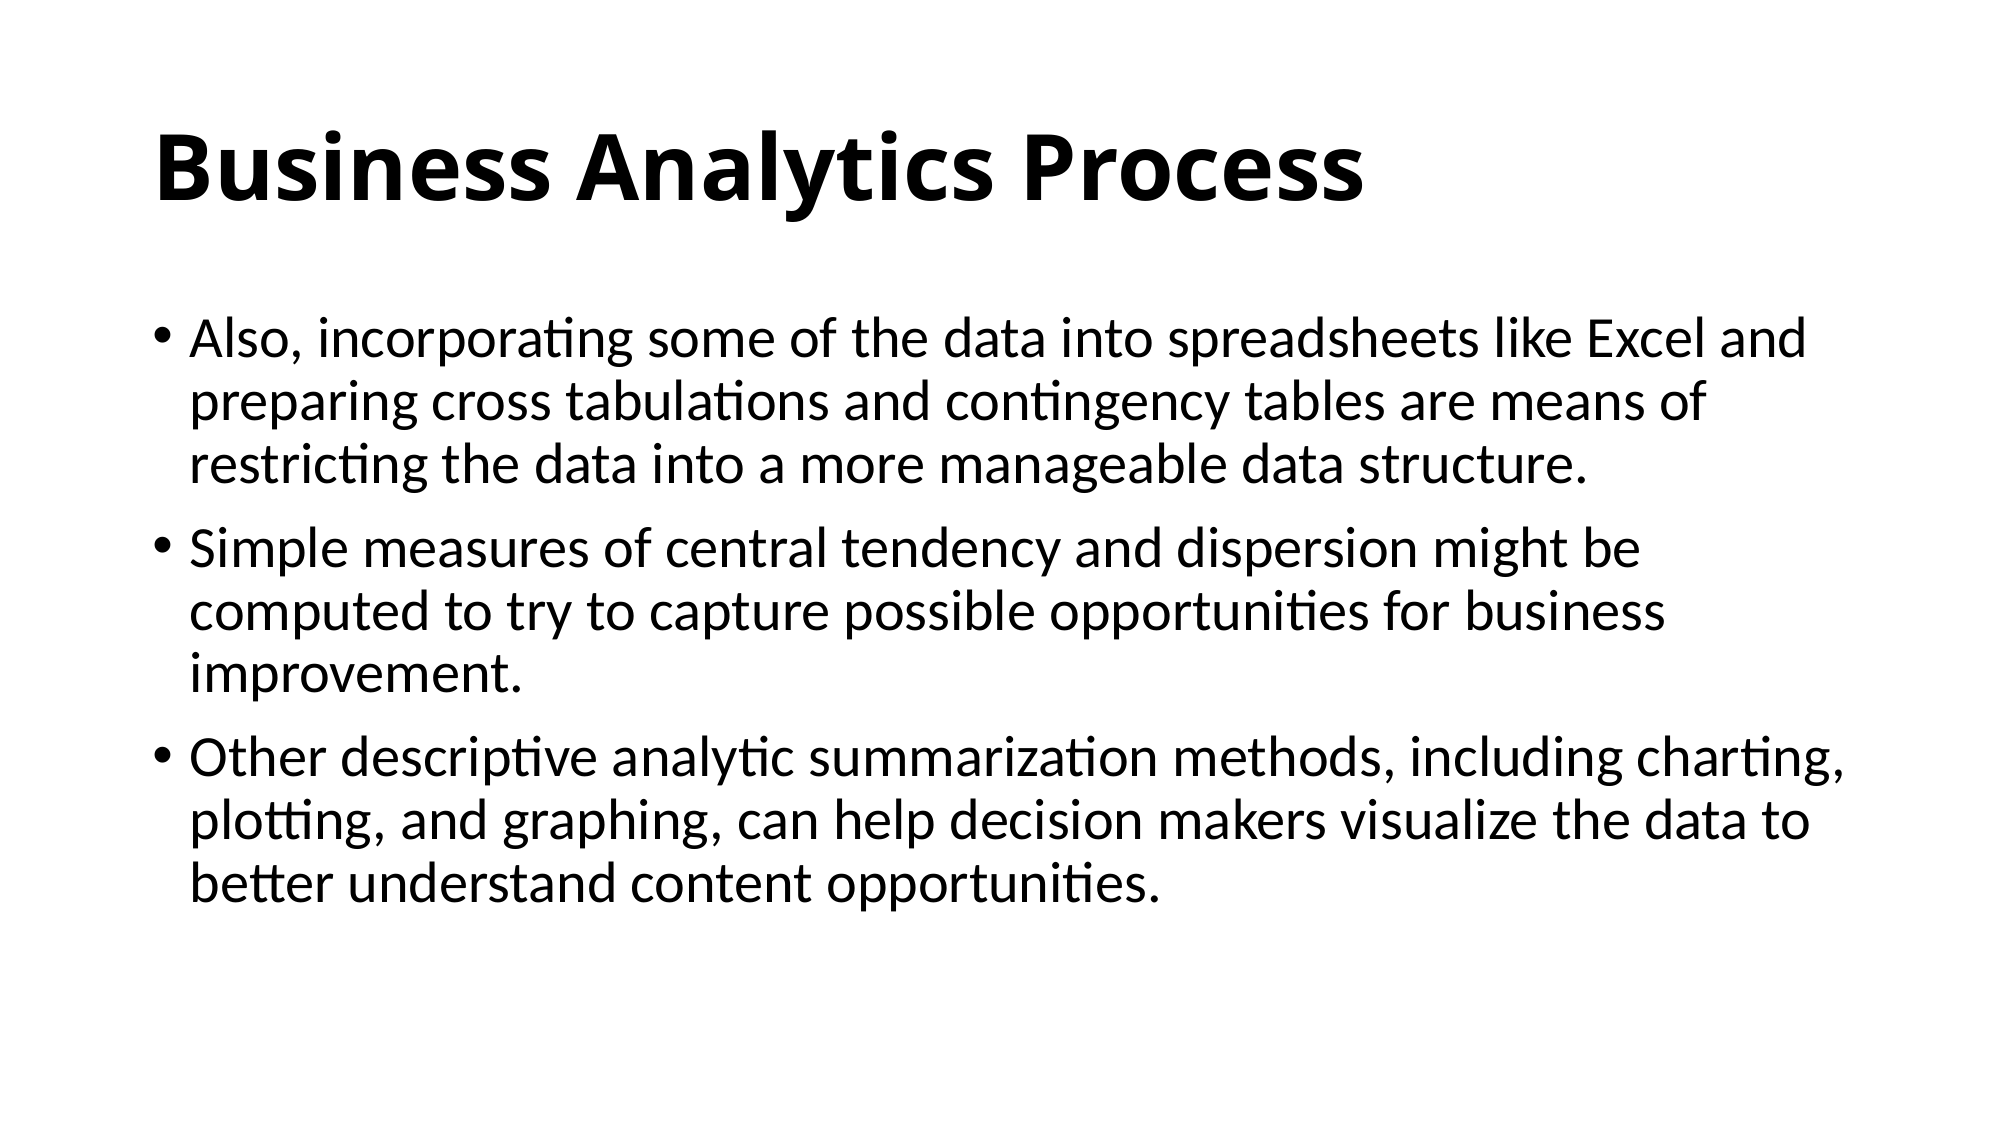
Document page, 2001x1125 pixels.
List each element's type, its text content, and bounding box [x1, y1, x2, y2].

title Business Analytics Process [137, 62, 1863, 280]
list Also, incorporating some of the data into spreadsheets like Excel and preparing cross tabulations and contingency tables are means of restricting the data into a more manageable data structure. Simple measures of central tendency and dispersion might be computed to try to capture possible opportunities for business improvement. Other descriptive analytic summarization methods, including charting, plotting, and graphing, can help decision makers visualize the data to better understand content opportunities. [137, 299, 1863, 1014]
